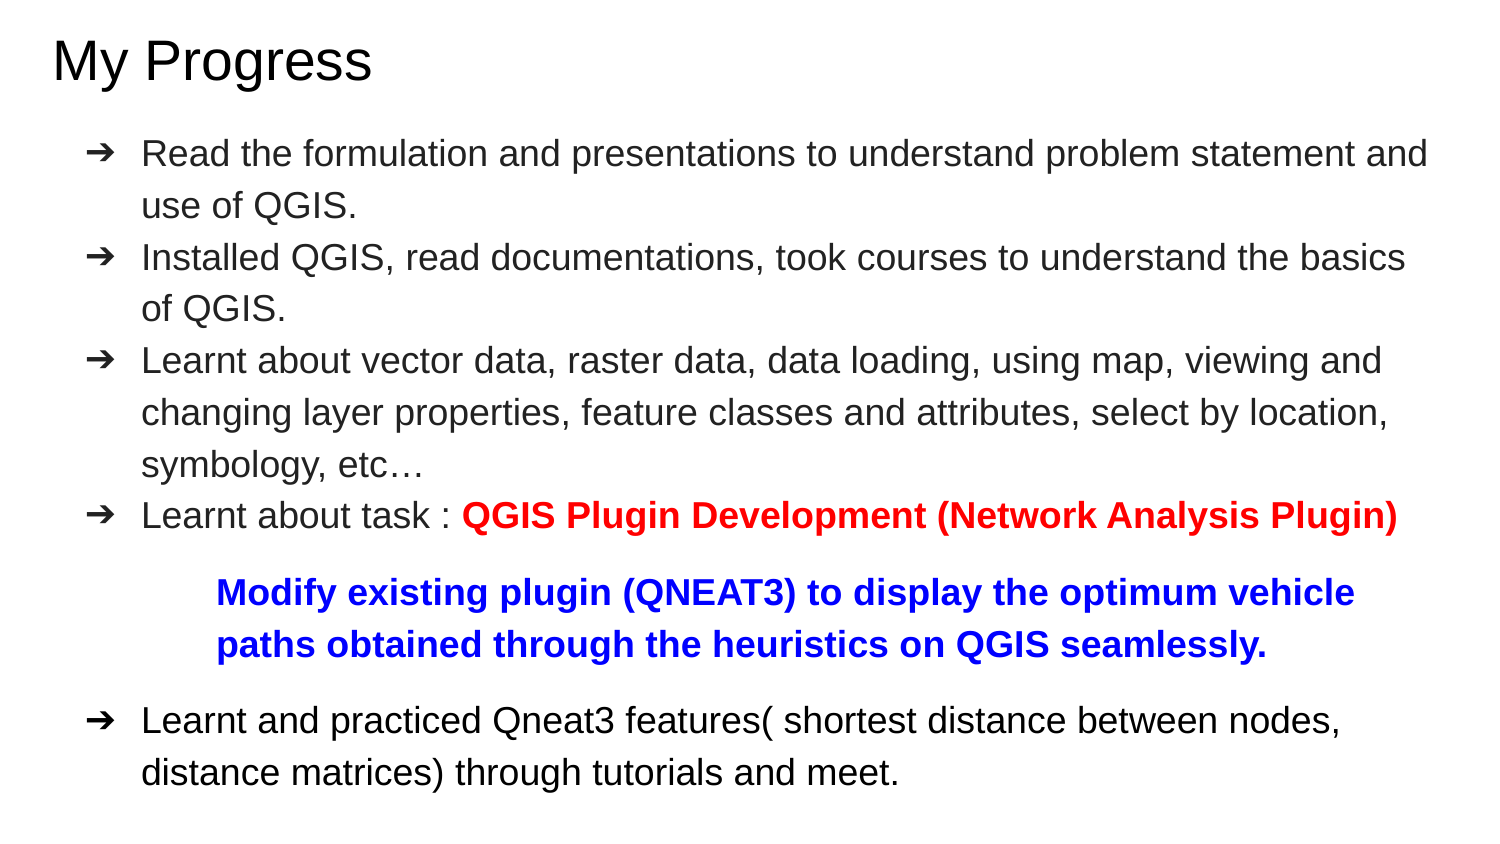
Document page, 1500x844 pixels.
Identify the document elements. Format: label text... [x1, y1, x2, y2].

title My Progress [37, 13, 1436, 108]
list Read the formulation and presentations to understand problem statement and use of QGIS. Installed QGIS, read documentations, took courses to understand the basics of QGIS. Learnt about vector data, raster data, data loading, using map, viewing and changing layer properties, feature classes and attributes, select by location, symbology, etc… Learnt about task : QGIS Plugin Development (Network Analysis Plugin) Modify existing plugin (QNEAT3) to display the optimum vehicle paths obtained through the heuristics on QGIS seamlessly. Learnt and practiced Qneat3 features( shortest distance between nodes, distance matrices) through tutorials and meet. [51, 107, 1449, 816]
